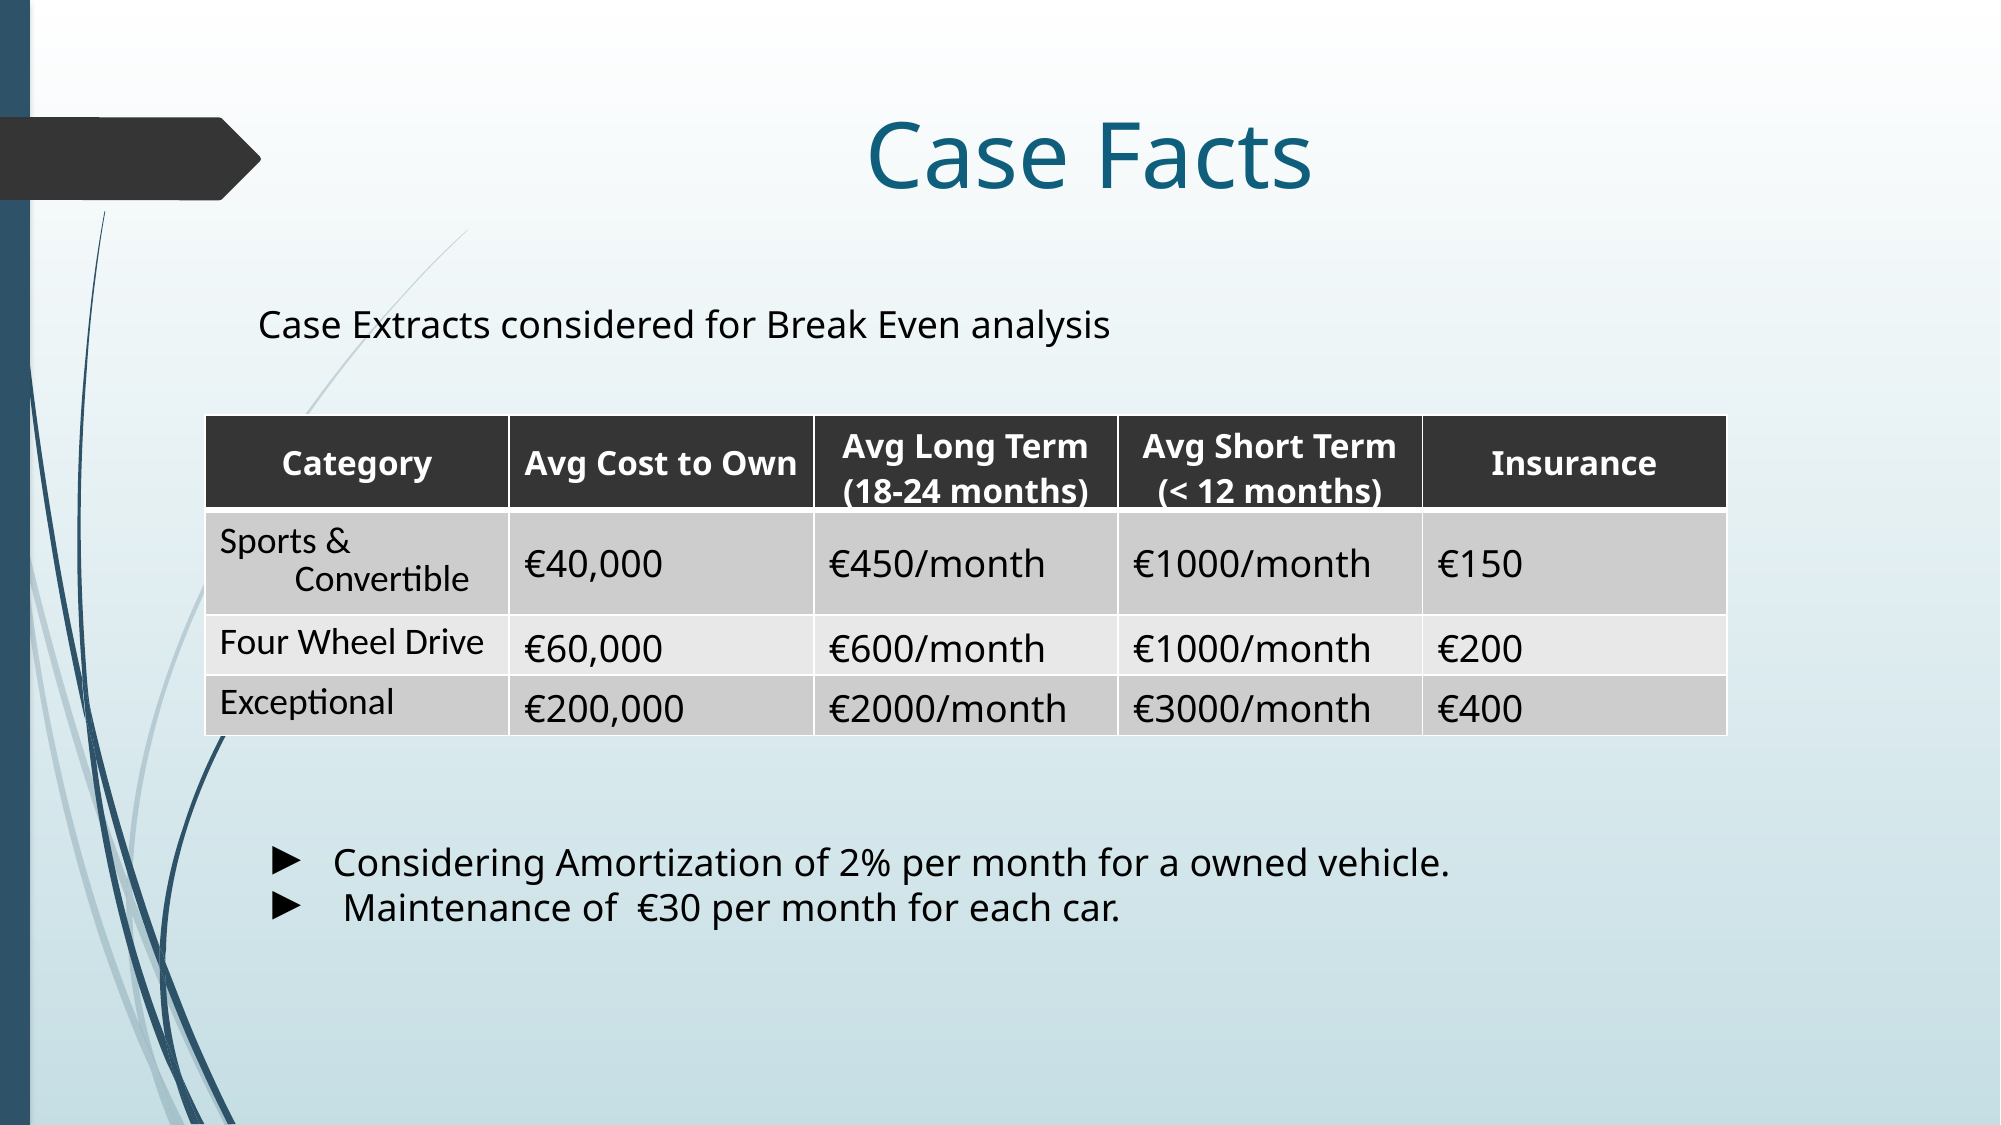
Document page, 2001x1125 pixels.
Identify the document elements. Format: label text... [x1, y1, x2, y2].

table_header Avg Short Term (< 12 months) [1119, 416, 1422, 507]
text_box Considering Amortization of 2% per month for a owned vehicle. Maintenance of €30 per month for each car. [243, 831, 1623, 982]
table_cell €150 [1423, 513, 1726, 614]
text_box Case Facts [534, 89, 1646, 215]
table_cell Four Wheel Drive [206, 616, 508, 674]
table_header Avg Cost to Own [510, 416, 813, 507]
table_cell Sports & Convertible [206, 513, 508, 614]
table_cell €3000/month [1119, 676, 1422, 735]
table_cell €2000/month [815, 676, 1117, 735]
table_cell €200,000 [510, 676, 813, 735]
table_cell €450/month [815, 513, 1117, 614]
table_cell €1000/month [1119, 616, 1422, 674]
table_header Category [206, 416, 508, 507]
table_cell Exceptional [206, 676, 508, 735]
table_cell €1000/month [1119, 513, 1422, 614]
table_cell €60,000 [510, 616, 813, 674]
table_cell €400 [1423, 676, 1726, 735]
text_box Case Extracts considered for Break Even analysis [243, 293, 1236, 353]
table_header Avg Long Term (18-24 months) [815, 416, 1117, 507]
table_cell €600/month [815, 616, 1117, 674]
table_cell €200 [1423, 616, 1726, 674]
table_cell €40,000 [510, 513, 813, 614]
table_header Insurance [1423, 416, 1726, 507]
